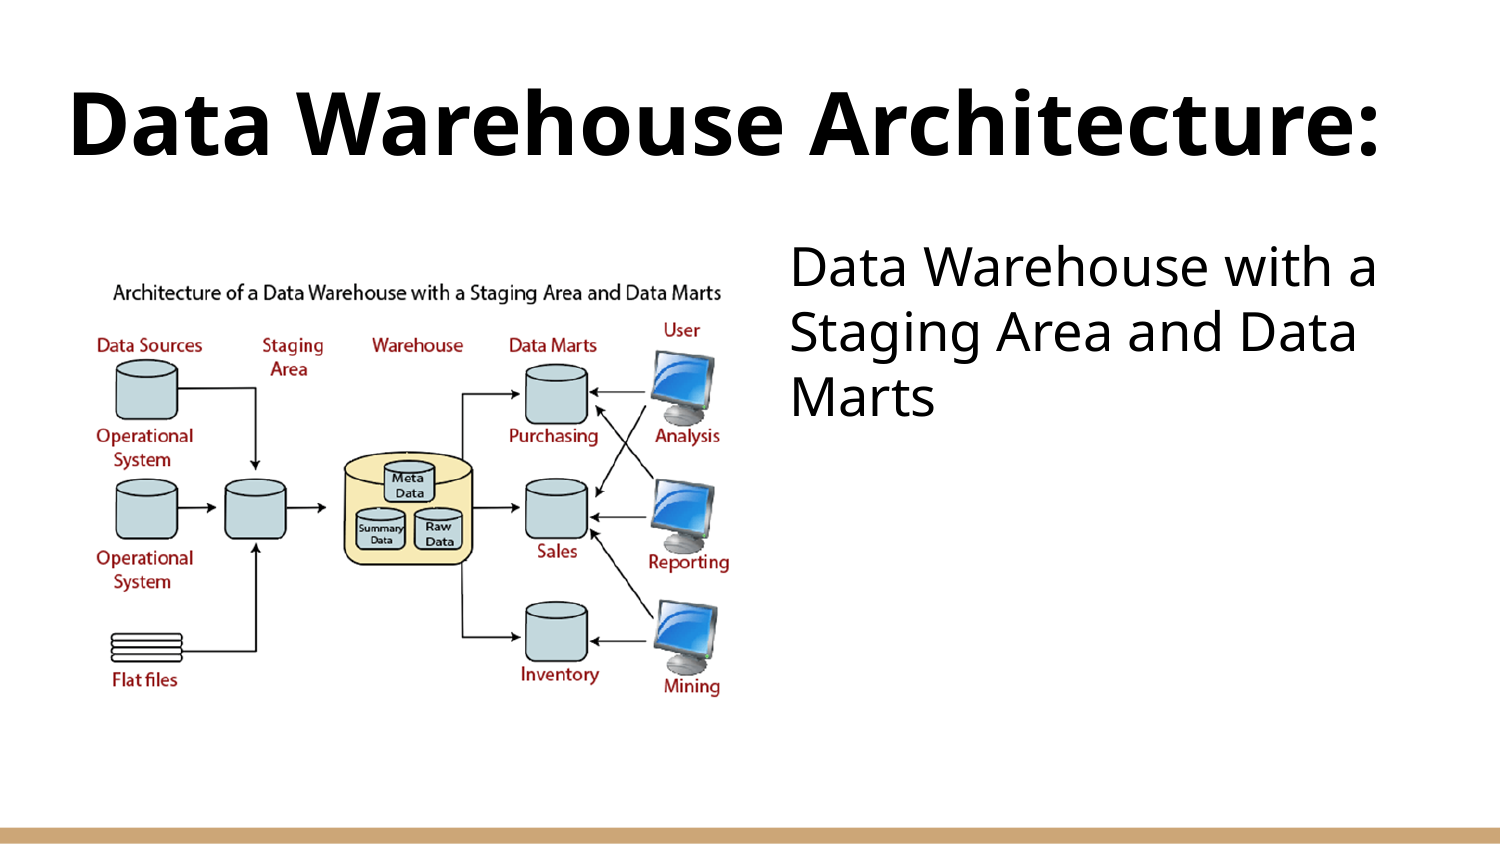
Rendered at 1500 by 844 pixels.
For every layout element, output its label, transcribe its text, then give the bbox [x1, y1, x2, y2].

title Data Warehouse Architecture: [51, 51, 1449, 189]
list Data Warehouse with a Staging Area and Data Marts [774, 216, 1455, 736]
picture [91, 280, 730, 703]
